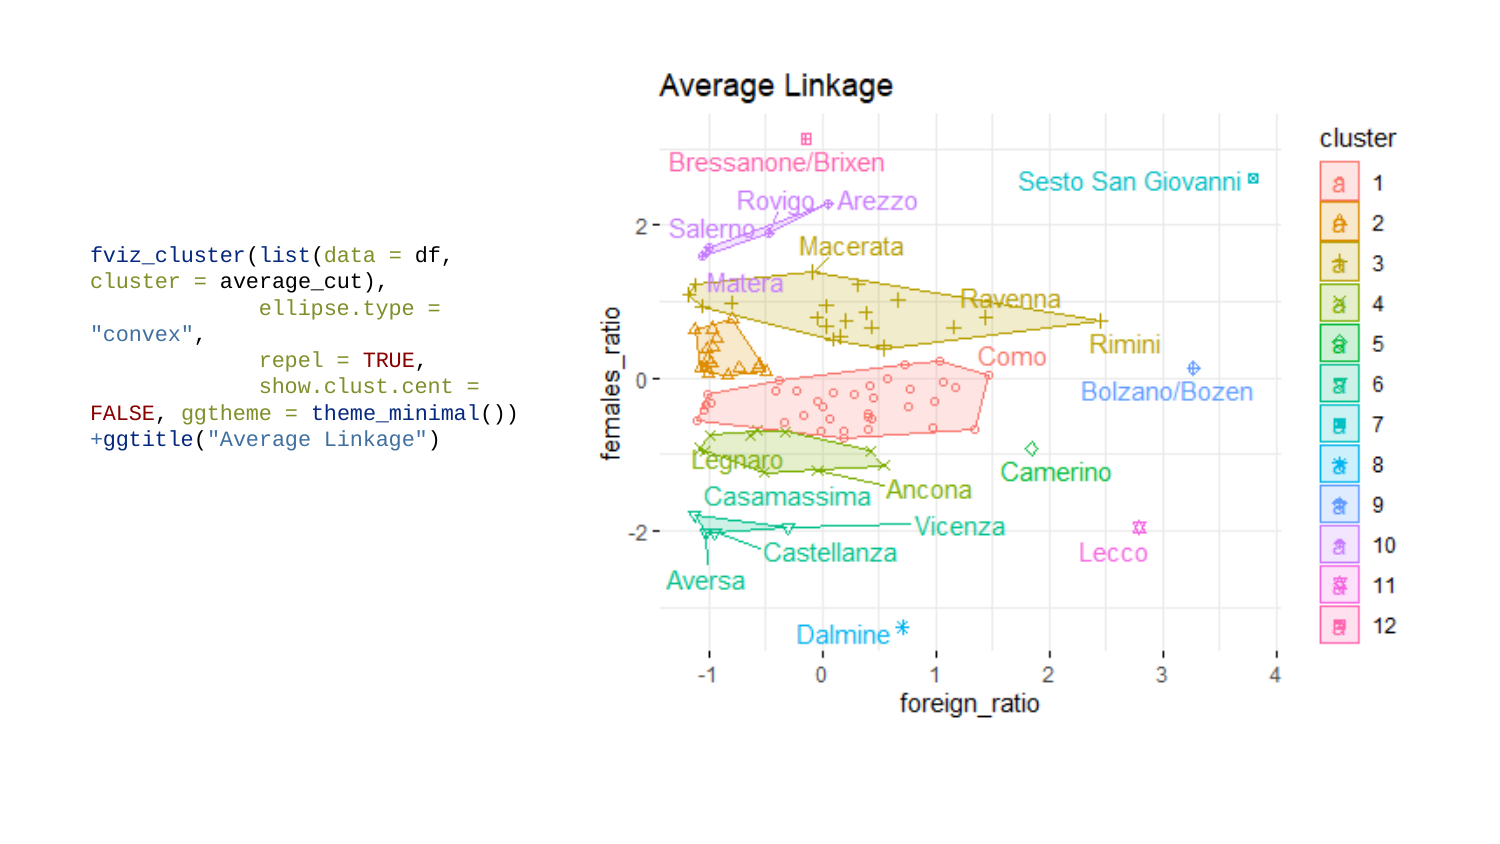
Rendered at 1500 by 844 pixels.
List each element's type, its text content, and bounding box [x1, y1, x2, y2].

picture [585, 58, 1424, 730]
list fviz_cluster(list(data = df, cluster = average_cut), ellipse.type = "convex", repel = TRUE, show.clust.cent = FALSE, ggtheme = theme_minimal())+ggtitle("Average Linkage") [75, 176, 569, 754]
